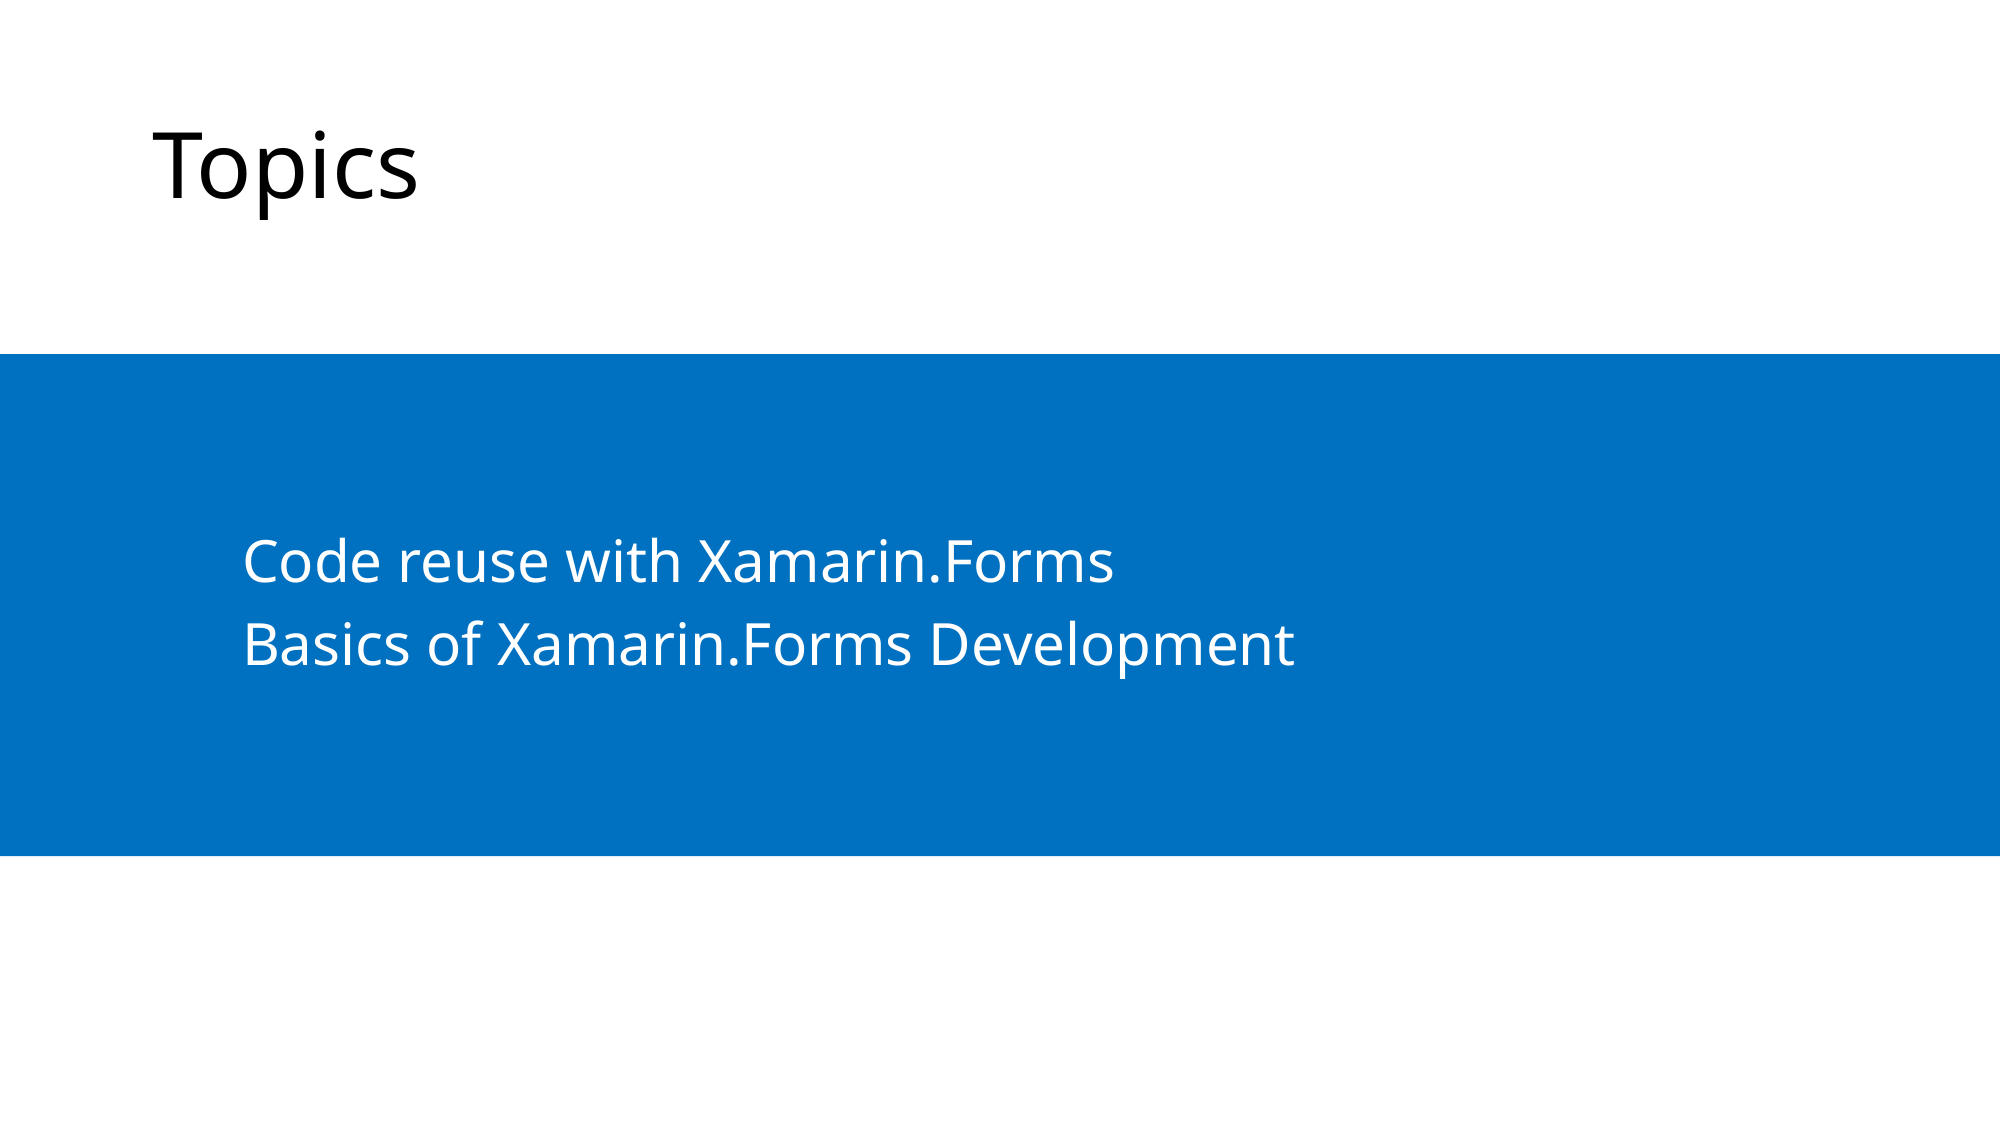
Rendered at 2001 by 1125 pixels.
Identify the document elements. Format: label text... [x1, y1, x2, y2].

list Code reuse with Xamarin.Forms Basics of Xamarin.Forms Development [227, 354, 1773, 857]
title Topics [137, 59, 1863, 278]
